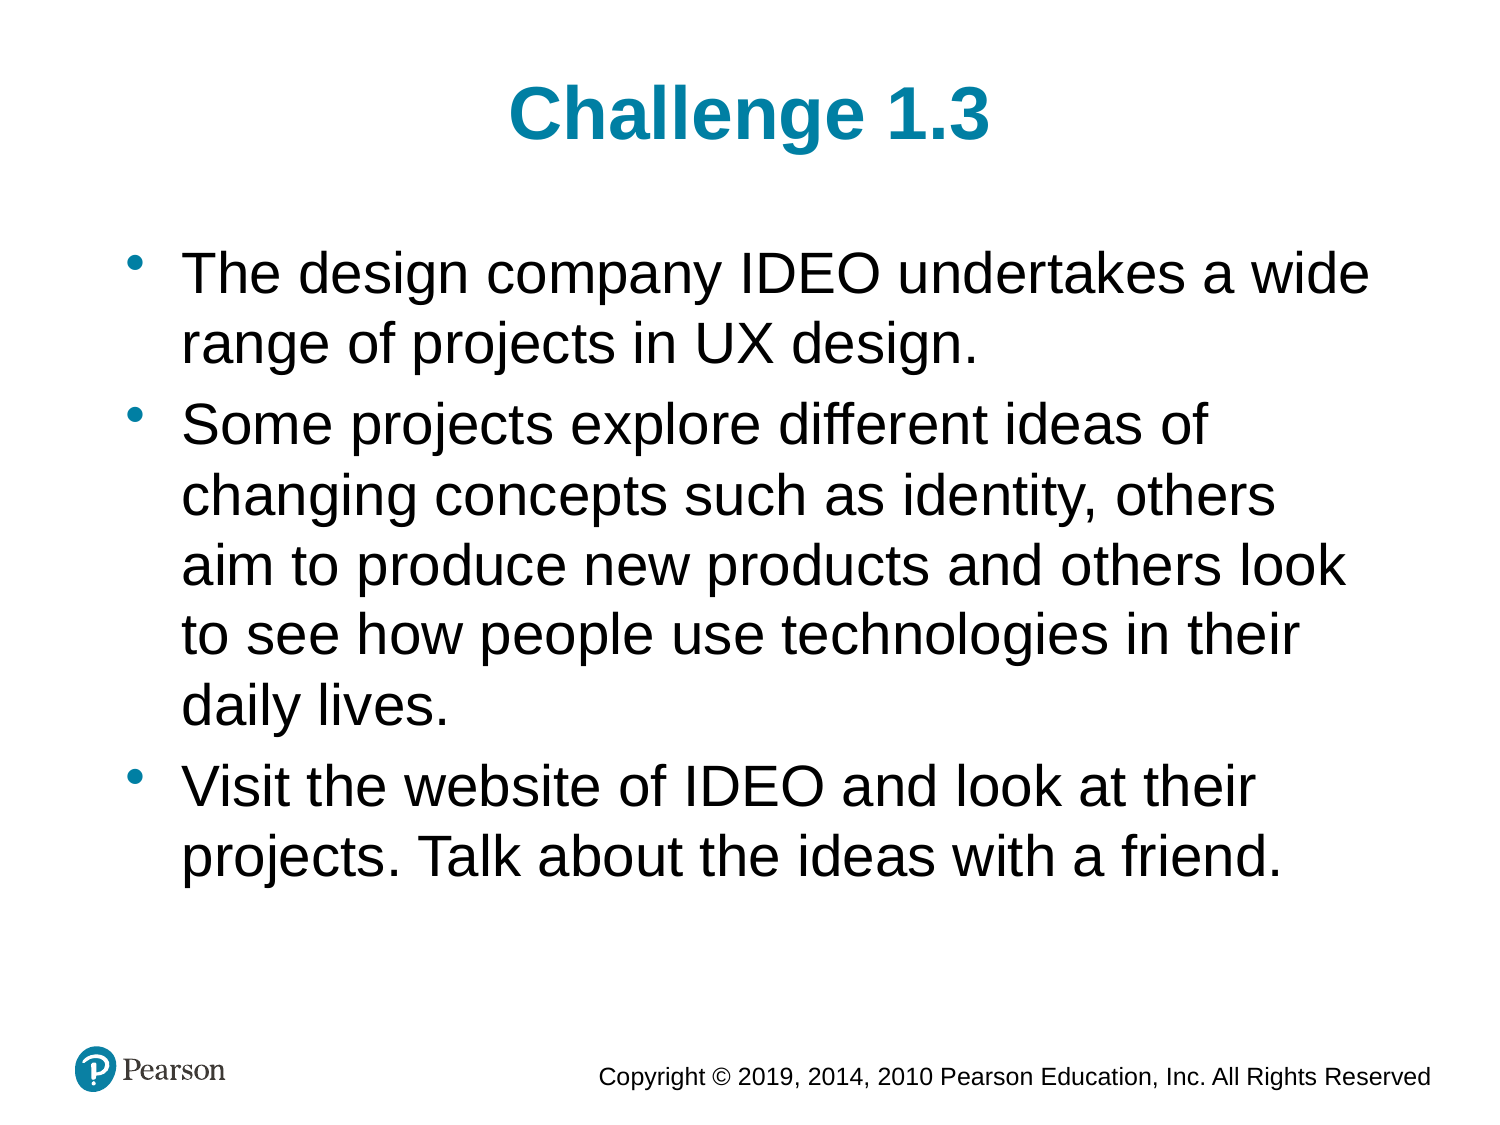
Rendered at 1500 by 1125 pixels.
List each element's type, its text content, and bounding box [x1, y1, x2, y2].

list The design company IDEO undertakes a wide range of projects in UX design. Some projects explore different ideas of changing concepts such as identity, others aim to produce new products and others look to see how people use technologies in their daily lives. Visit the website of IDEO and look at their projects. Talk about the ideas with a friend. [110, 227, 1405, 942]
title Challenge 1.3 [103, 60, 1397, 158]
